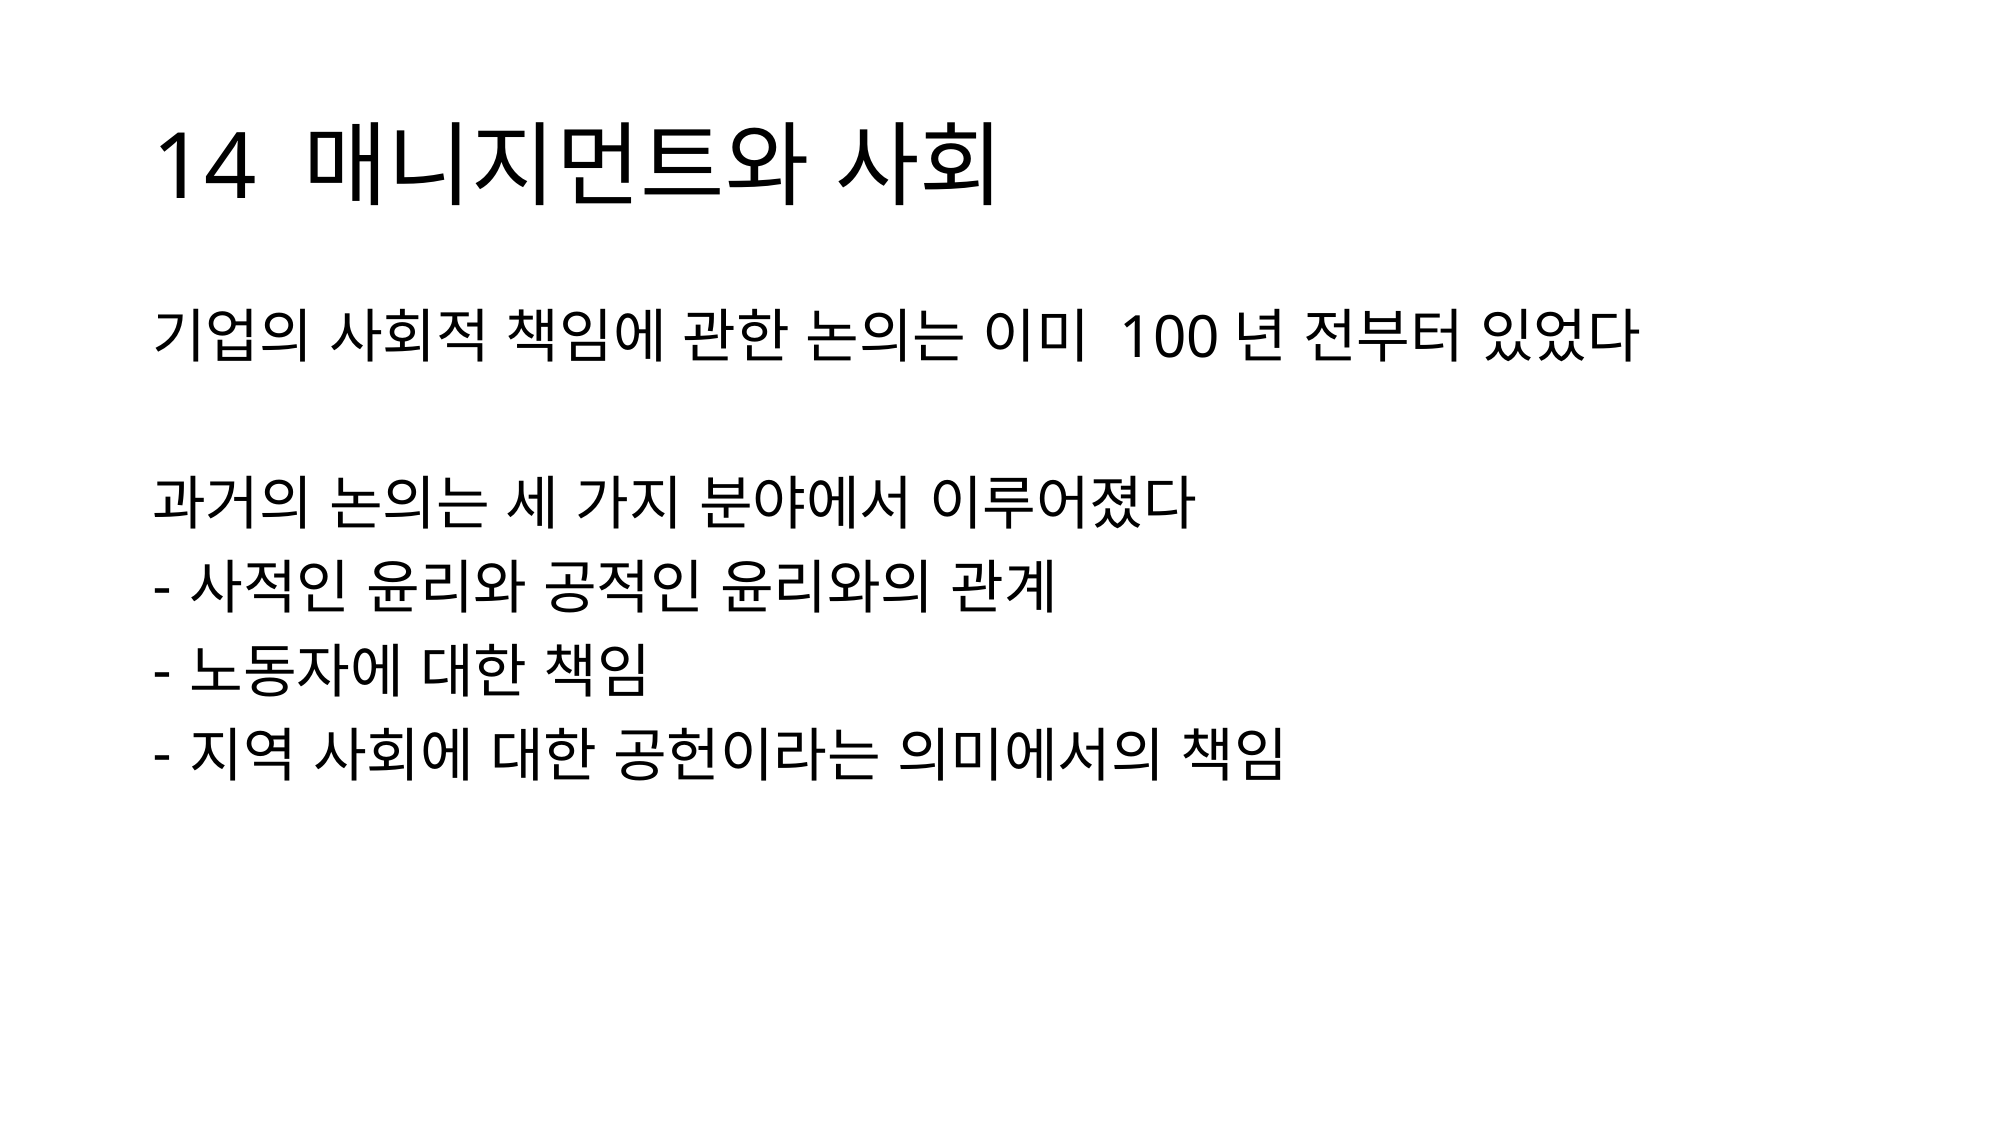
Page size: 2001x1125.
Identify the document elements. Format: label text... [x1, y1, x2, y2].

title 14 매니지먼트와 사회 [137, 59, 1863, 278]
list 기업의 사회적 책임에 관한 논의는 이미 100년 전부터 있었다 과거의 논의는 세 가지 분야에서 이루어졌다 사적인 윤리와 공적인 윤리와의 관계 노동자에 대한 책임 지역 사회에 대한 공헌이라는 의미에서의 책임 [137, 299, 1863, 1014]
